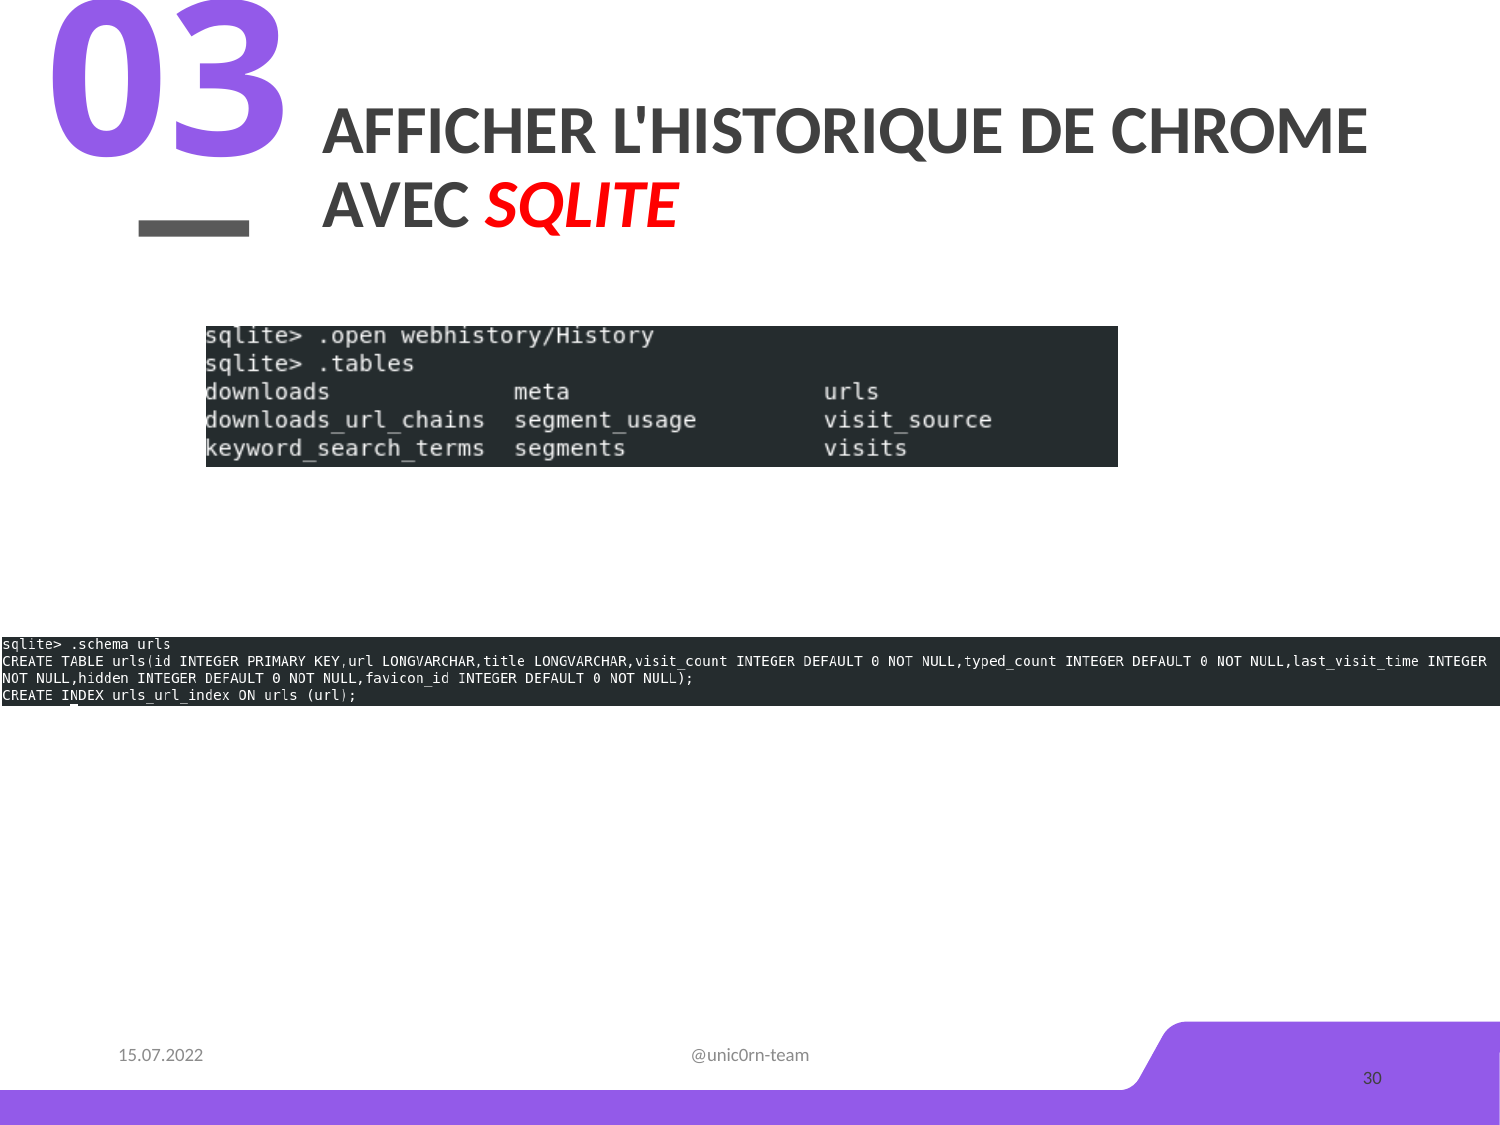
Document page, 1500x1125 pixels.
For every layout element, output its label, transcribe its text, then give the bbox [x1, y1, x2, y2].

slide_number 30 [1059, 1047, 1397, 1108]
list 03 [0, 0, 307, 213]
picture [206, 326, 1118, 467]
picture [2, 637, 1500, 706]
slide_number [103, 1023, 441, 1084]
footer @unic0rn-team [496, 1023, 1004, 1084]
title Afficher l'historique de Chrome avec SQLite [307, 59, 1471, 278]
